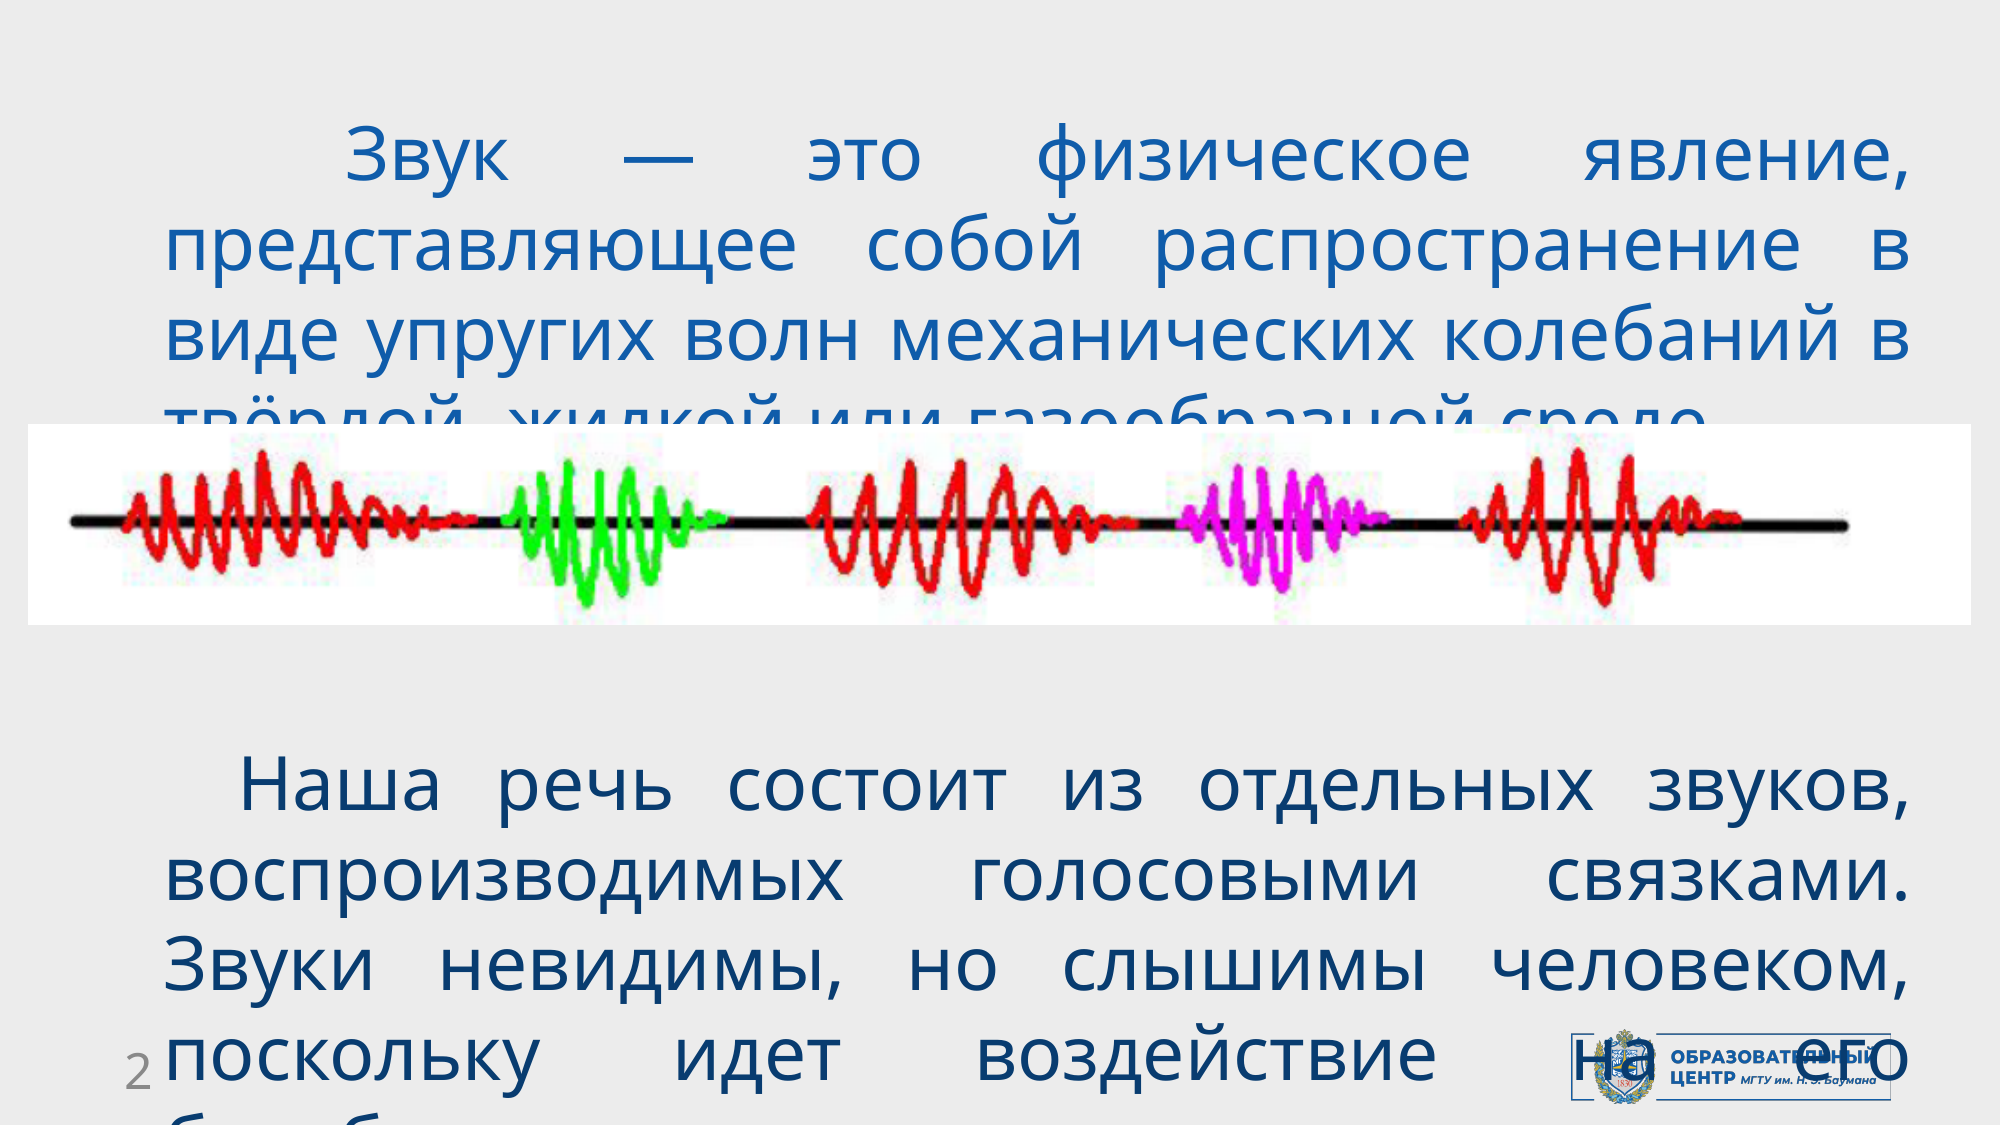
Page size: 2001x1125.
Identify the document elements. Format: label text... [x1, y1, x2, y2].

text_box Звук — это физическое явление, представляющее собой распространение в виде упругих волн механических колебаний в твёрдой, жидкой или газообразной среде. Наша речь состоит из отдельных звуков, воспроизводимых голосовыми связками. Звуки невидимы, но слышимы человеком, поскольку идет воздействие на его барабанные перепонки. [148, 636, 1929, 1125]
text_box Звук — это физическое явление, представляющее собой распространение в виде упругих волн механических колебаний в твёрдой, жидкой или газообразной среде. Наша речь состоит из отдельных звуков, воспроизводимых голосовыми связками. Звуки невидимы, но слышимы человеком, поскольку идет воздействие на его барабанные перепонки. [148, 98, 1929, 424]
picture [27, 424, 1971, 626]
slide_number 2 [109, 1043, 148, 1104]
